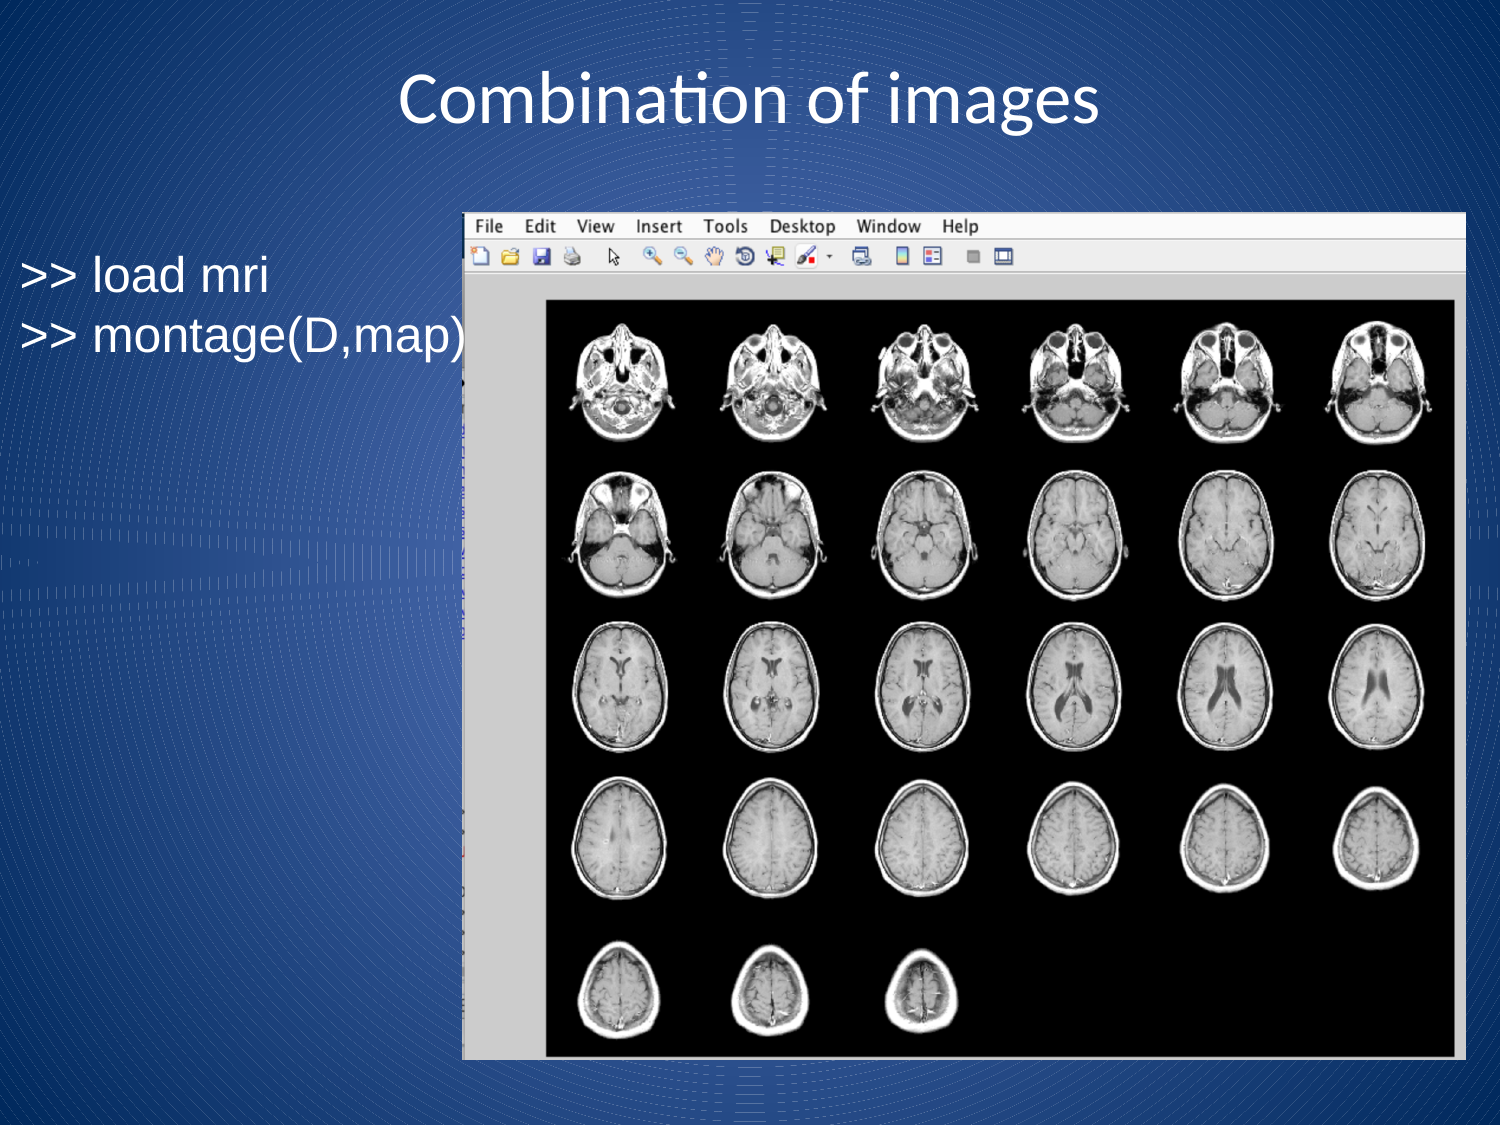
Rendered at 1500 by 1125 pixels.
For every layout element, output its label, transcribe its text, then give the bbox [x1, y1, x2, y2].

title Combination of images [75, 0, 1425, 188]
picture [462, 212, 1466, 1060]
text_box >> load mri >> montage(D,map) [4, 234, 457, 370]
